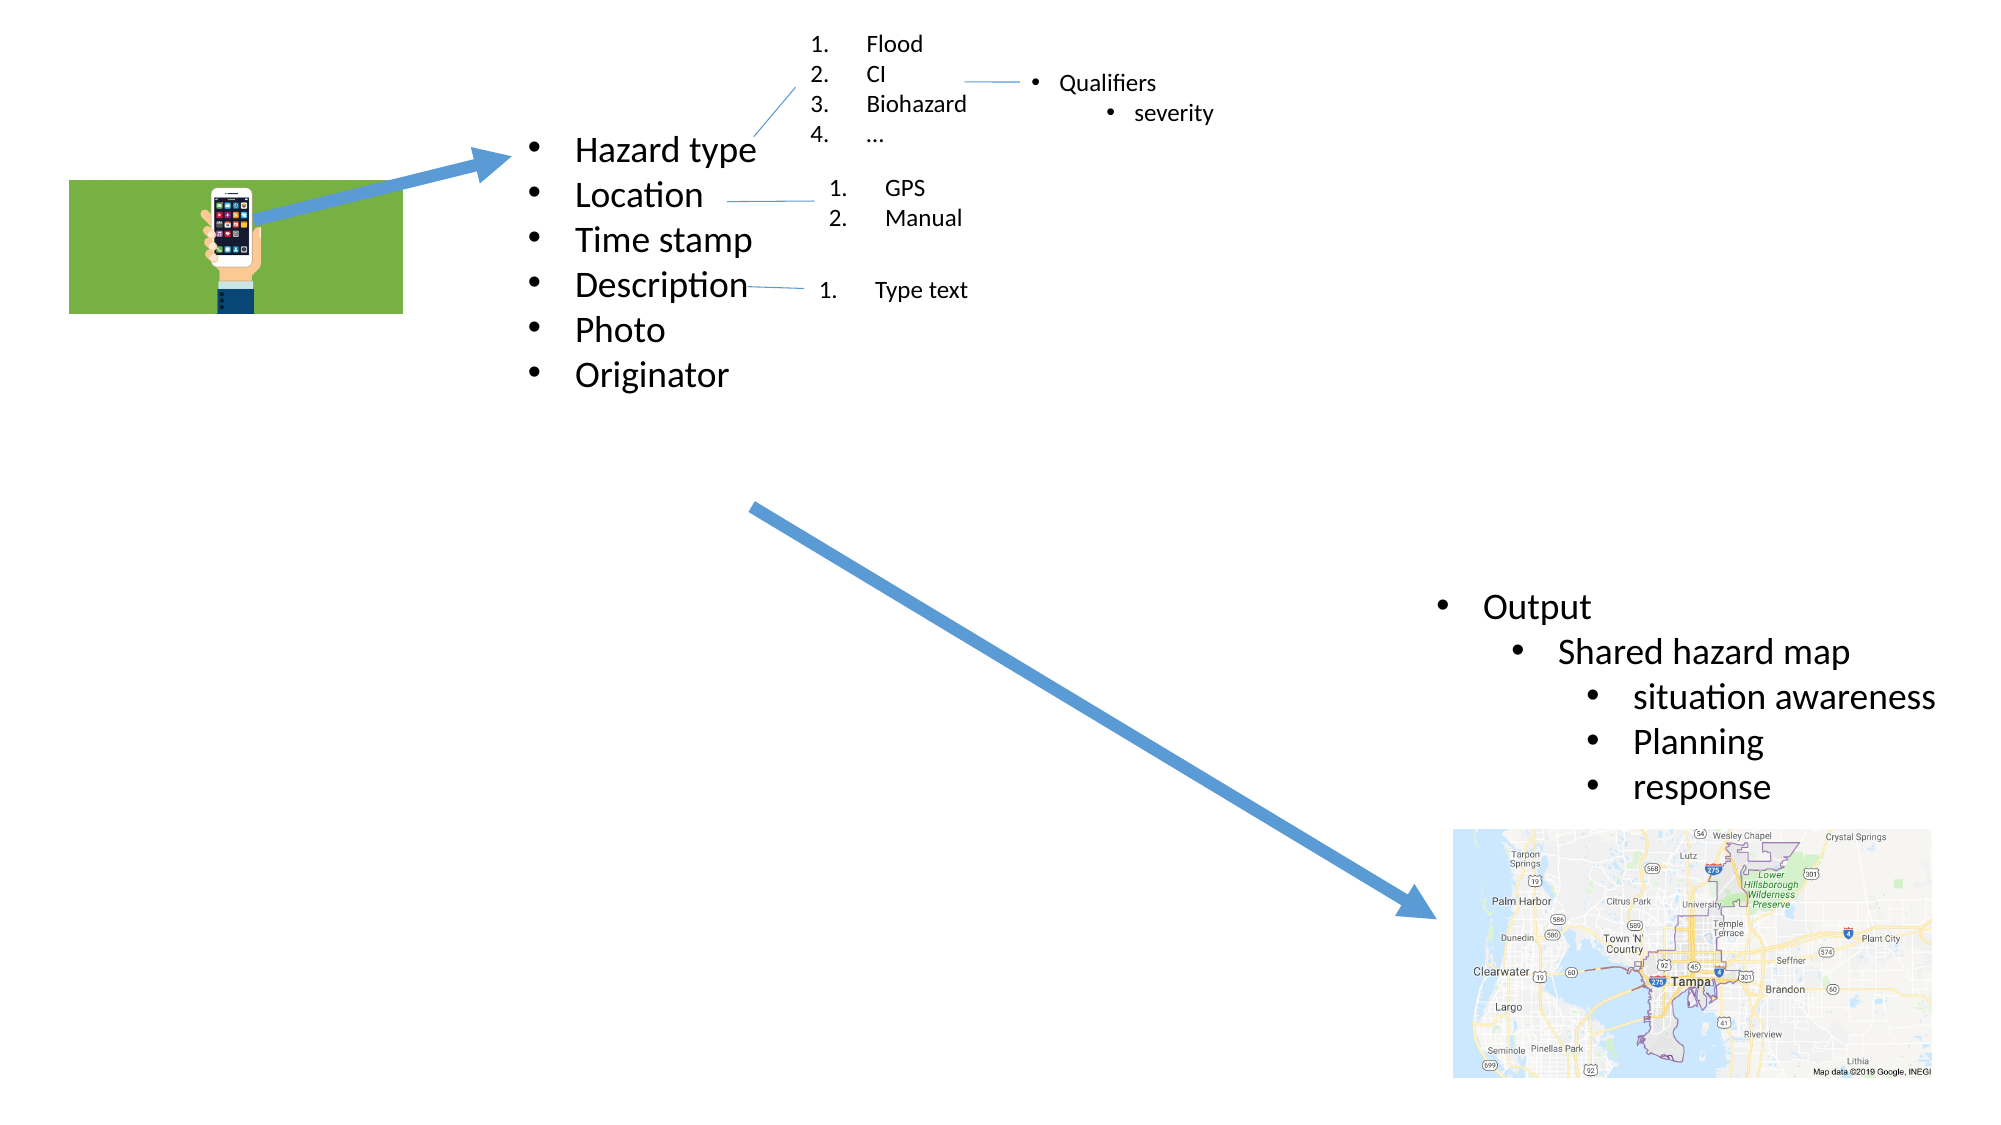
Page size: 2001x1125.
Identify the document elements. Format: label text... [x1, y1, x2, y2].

text_box Flood CI Biohazard … [795, 19, 998, 155]
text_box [253, 156, 512, 221]
text_box Type text [804, 265, 1007, 311]
picture [69, 180, 403, 314]
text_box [753, 88, 796, 137]
picture [1453, 829, 1932, 1078]
text_box Output Shared hazard map situation awareness Planning response [1437, 574, 1952, 815]
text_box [751, 506, 1437, 920]
text_box Hazard type Location Time stamp Description Photo Originator [513, 117, 773, 402]
text_box GPS Manual [814, 163, 1017, 239]
text_box Qualifiers severity [1016, 59, 1275, 134]
